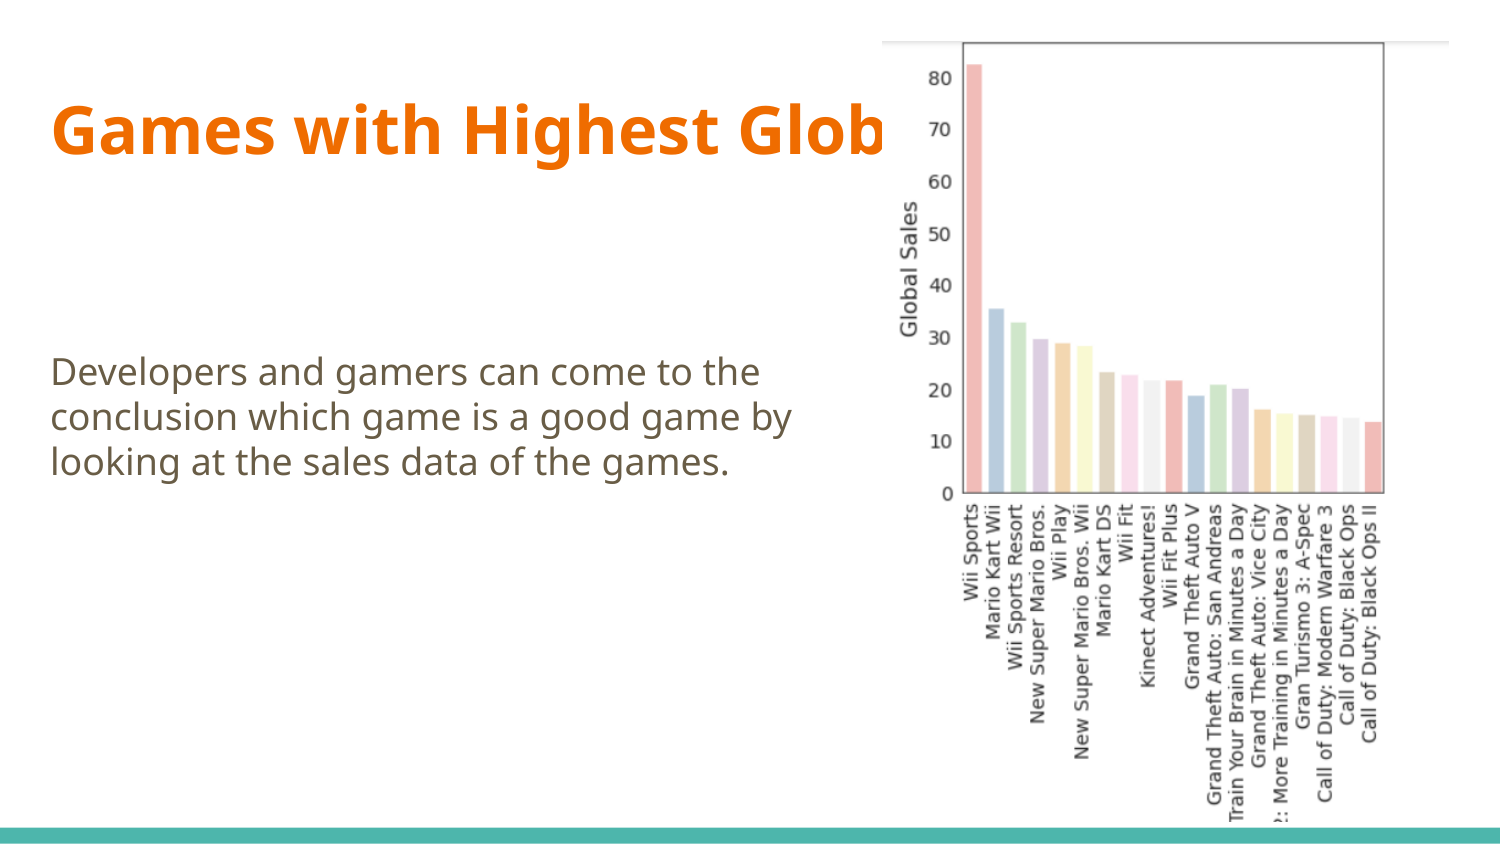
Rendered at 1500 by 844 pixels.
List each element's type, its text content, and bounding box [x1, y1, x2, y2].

title Games with Highest Global Sales [35, 72, 877, 189]
picture [882, 41, 1450, 823]
list Developers and gamers can come to the conclusion which game is a good game by looking at the sales data of the games. [35, 207, 877, 750]
